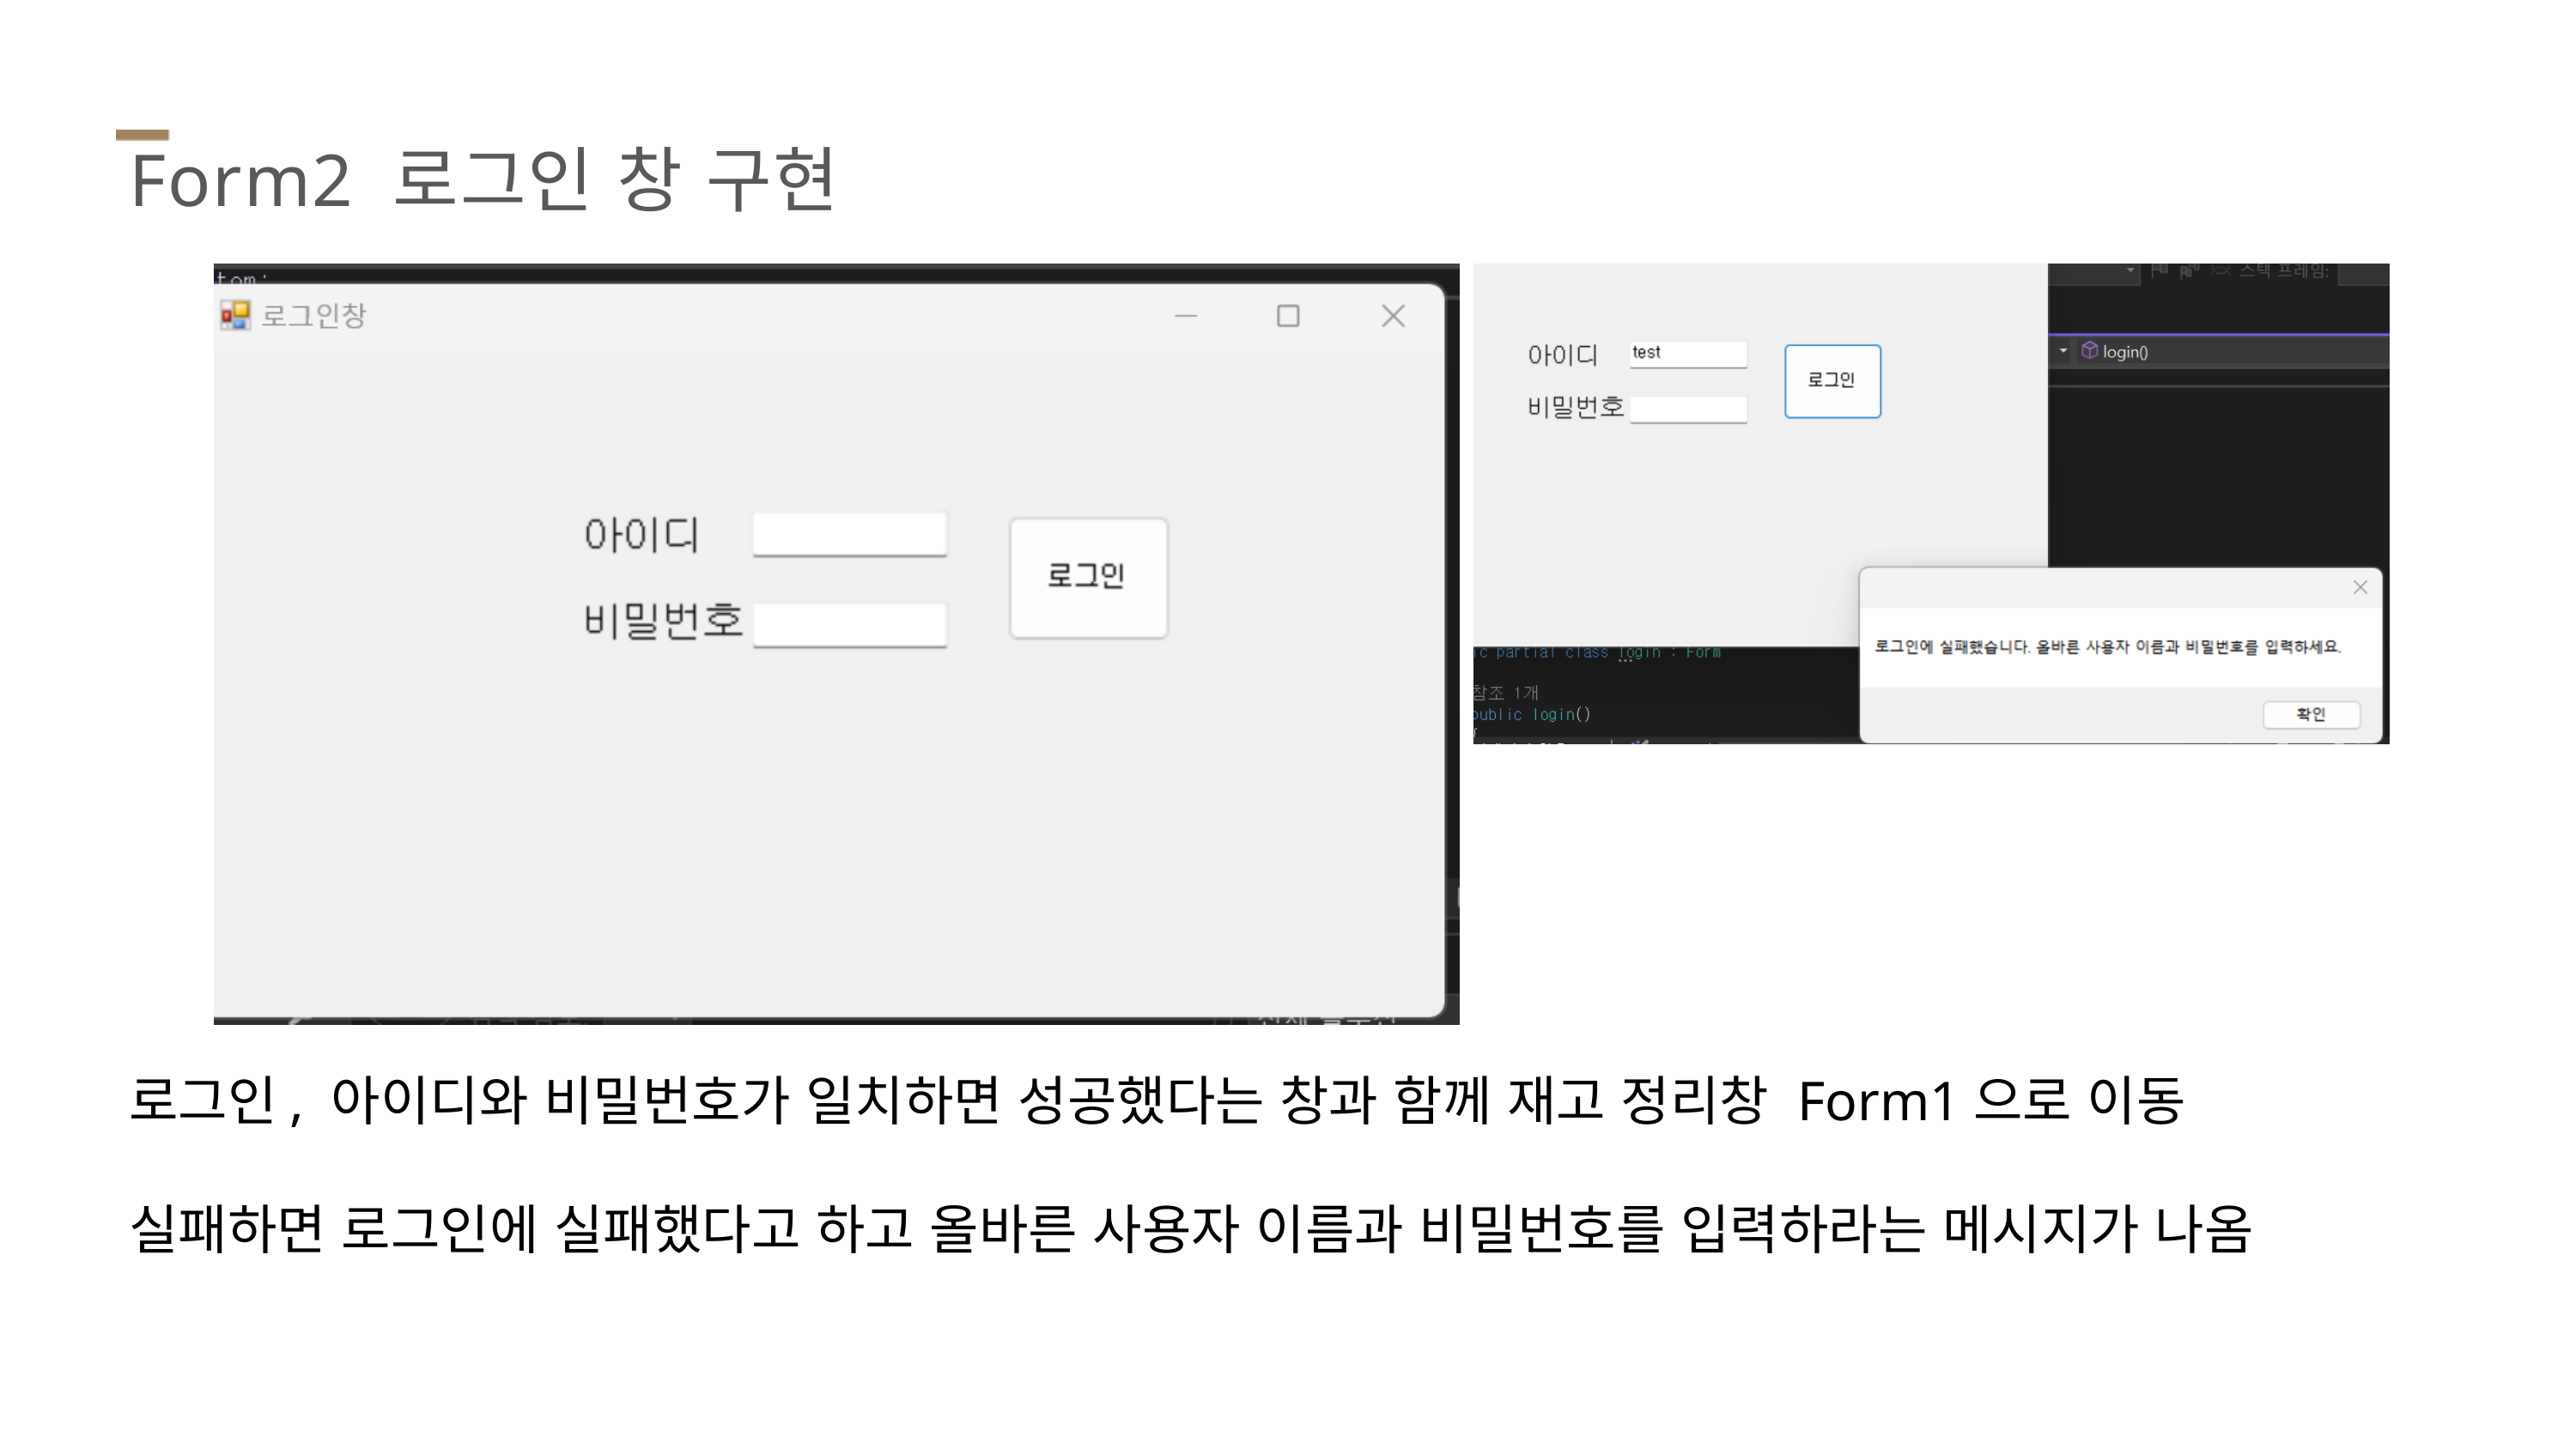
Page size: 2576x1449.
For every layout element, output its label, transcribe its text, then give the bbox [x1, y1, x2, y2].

picture [1473, 264, 2391, 745]
text_box 로그인, 아이디와 비밀번호가 일치하면 성공했다는 창과 함께 재고 정리창 Form1으로 이동 실패하면 로그인에 실패했다고 하고 올바른 사용자 이름과 비밀번호를 입력하라는 메시지가 나옴 [116, 1060, 2576, 1267]
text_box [116, 130, 170, 141]
picture [214, 264, 1461, 1025]
text_box Form2 로그인 창 구현 [116, 128, 2576, 227]
